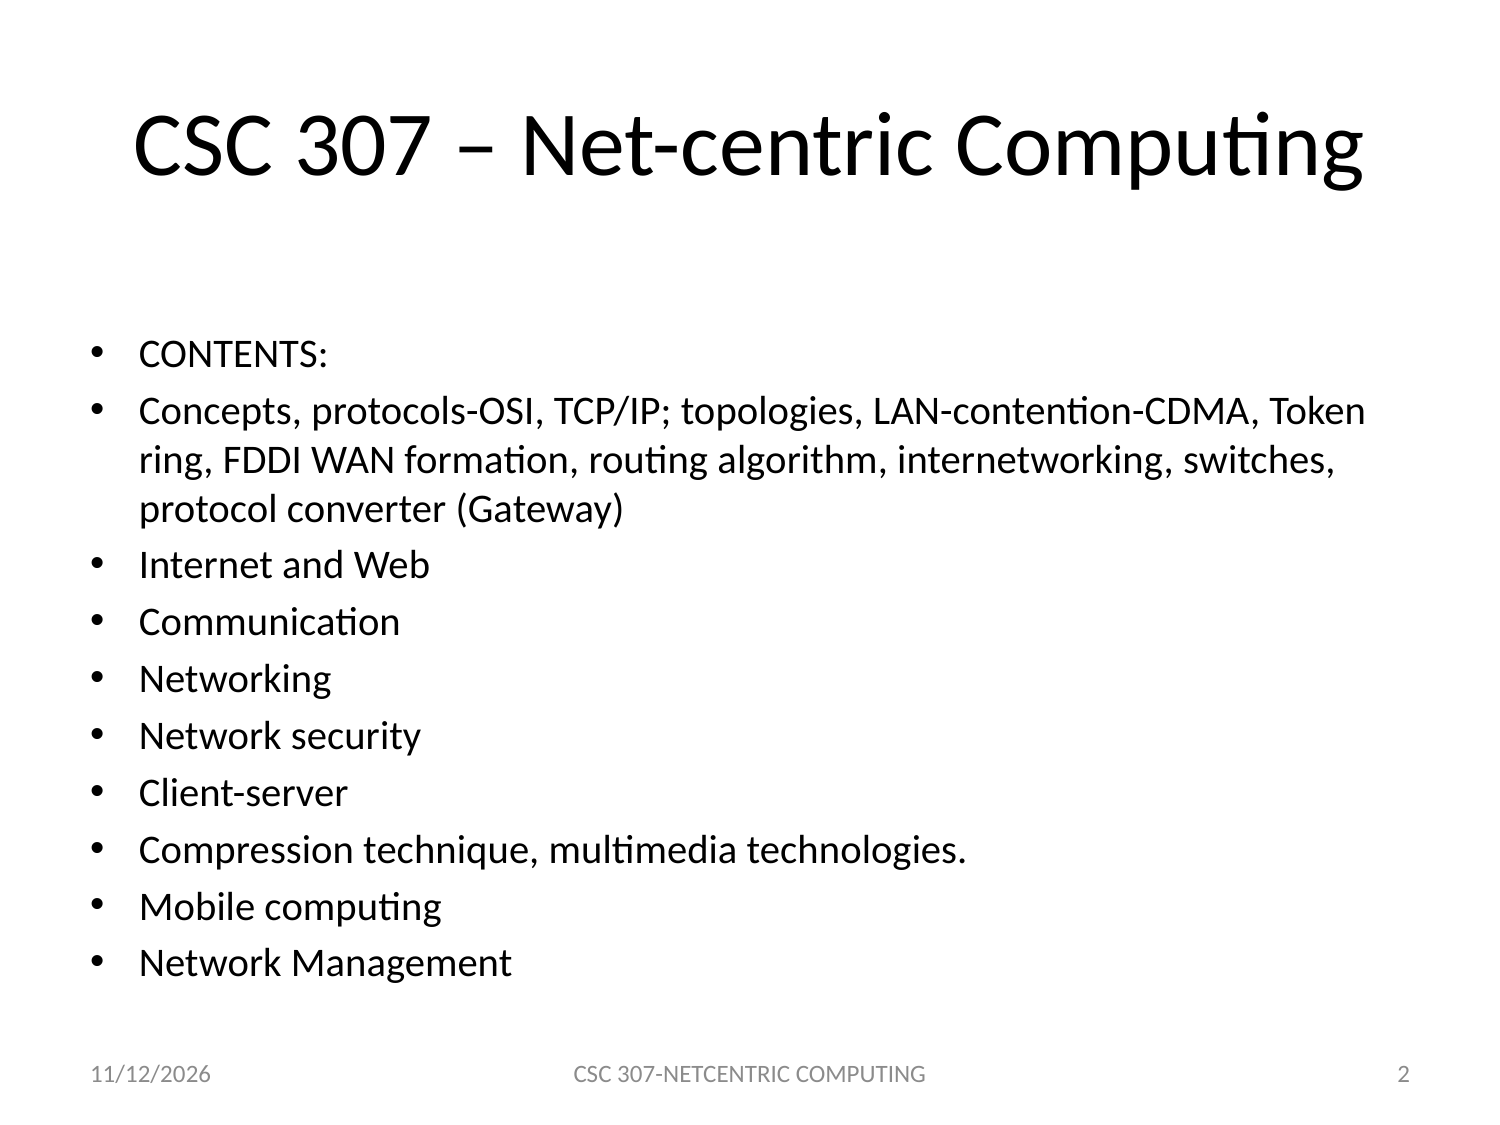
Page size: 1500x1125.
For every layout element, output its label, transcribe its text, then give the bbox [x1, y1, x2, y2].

slide_number 2 [1074, 1042, 1425, 1103]
footer CSC 307-NETCENTRIC COMPUTING [512, 1042, 988, 1103]
list CONTENTS: Concepts, protocols-OSI, TCP/IP; topologies, LAN-contention-CDMA, Token ring, FDDI WAN formation, routing algorithm, internetworking, switches, protocol converter (Gateway) Internet and Web Communication Networking Network security Client-server Compression technique, multimedia technologies. Mobile computing Network Management [75, 262, 1425, 1005]
title CSC 307 – Net-centric Computing [75, 45, 1425, 233]
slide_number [75, 1042, 425, 1103]
